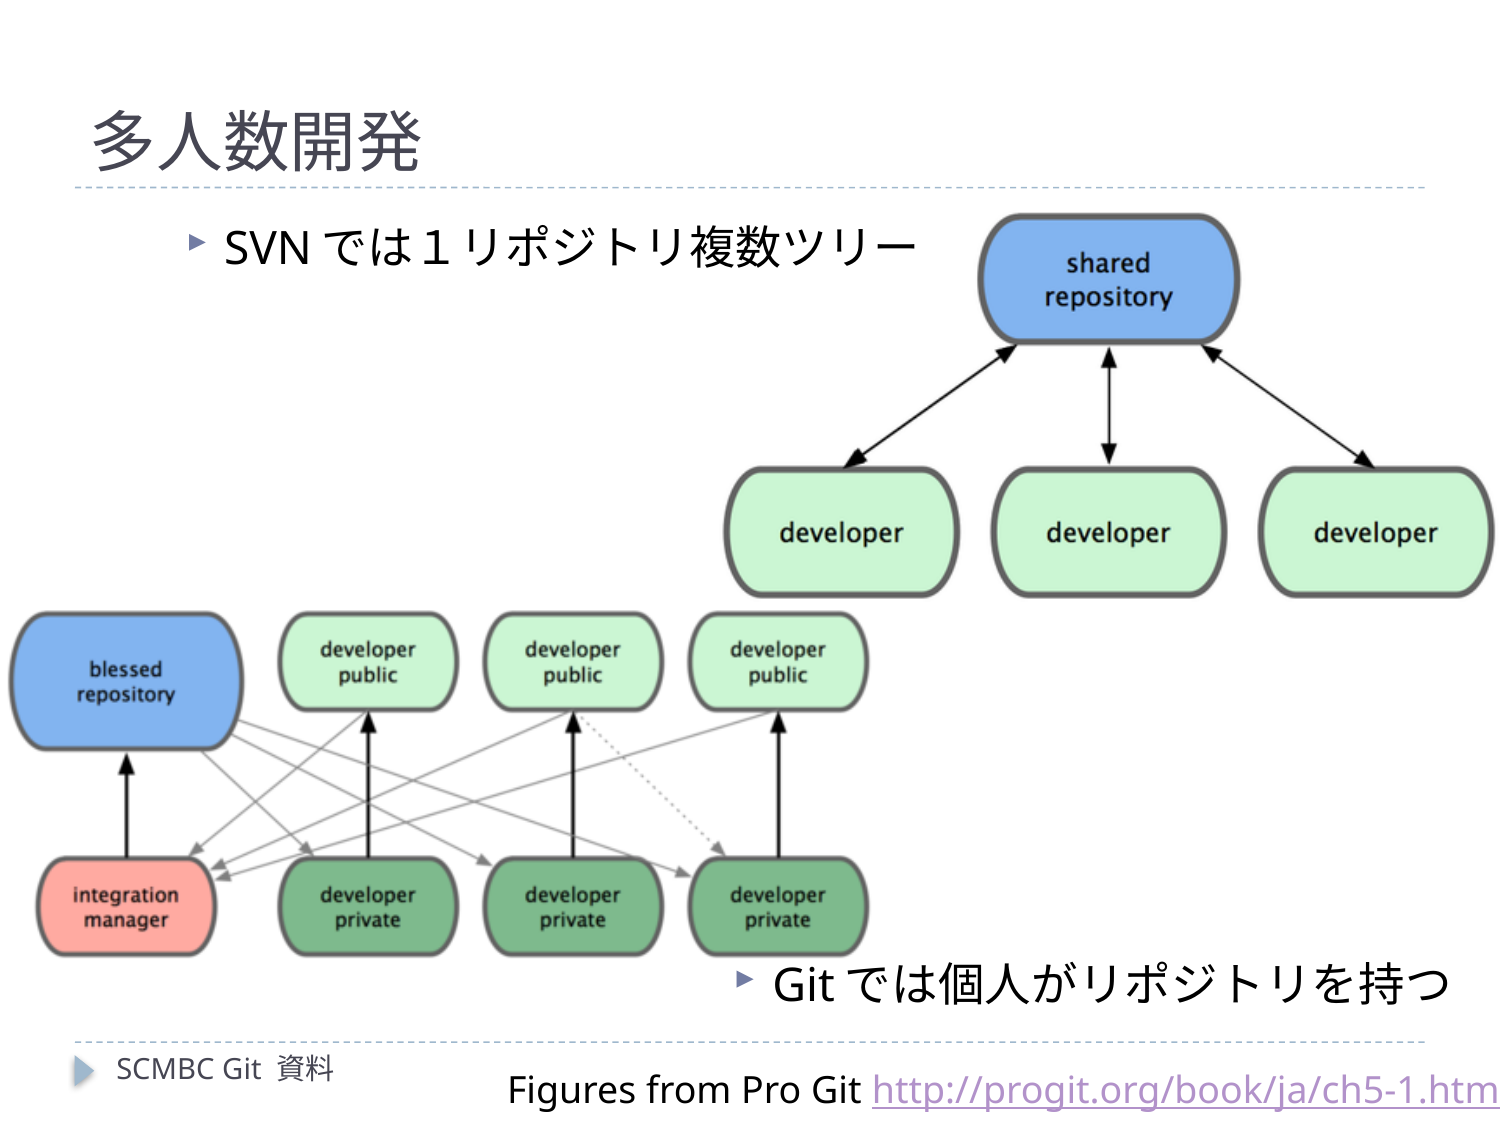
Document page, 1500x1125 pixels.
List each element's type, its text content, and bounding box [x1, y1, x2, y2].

title 多人数開発 [75, 24, 1425, 188]
text_box Gitでは個人がリポジトリを持つ [718, 947, 1500, 1059]
list SVNでは１リポジトリ複数ツリー [171, 210, 718, 322]
text_box Figures from Pro Git http://progit.org/book/ja/ch5-1.html [492, 1058, 1500, 1125]
footer SCMBC Git 資料 [101, 1042, 625, 1103]
picture [718, 210, 1500, 602]
picture [5, 609, 874, 960]
